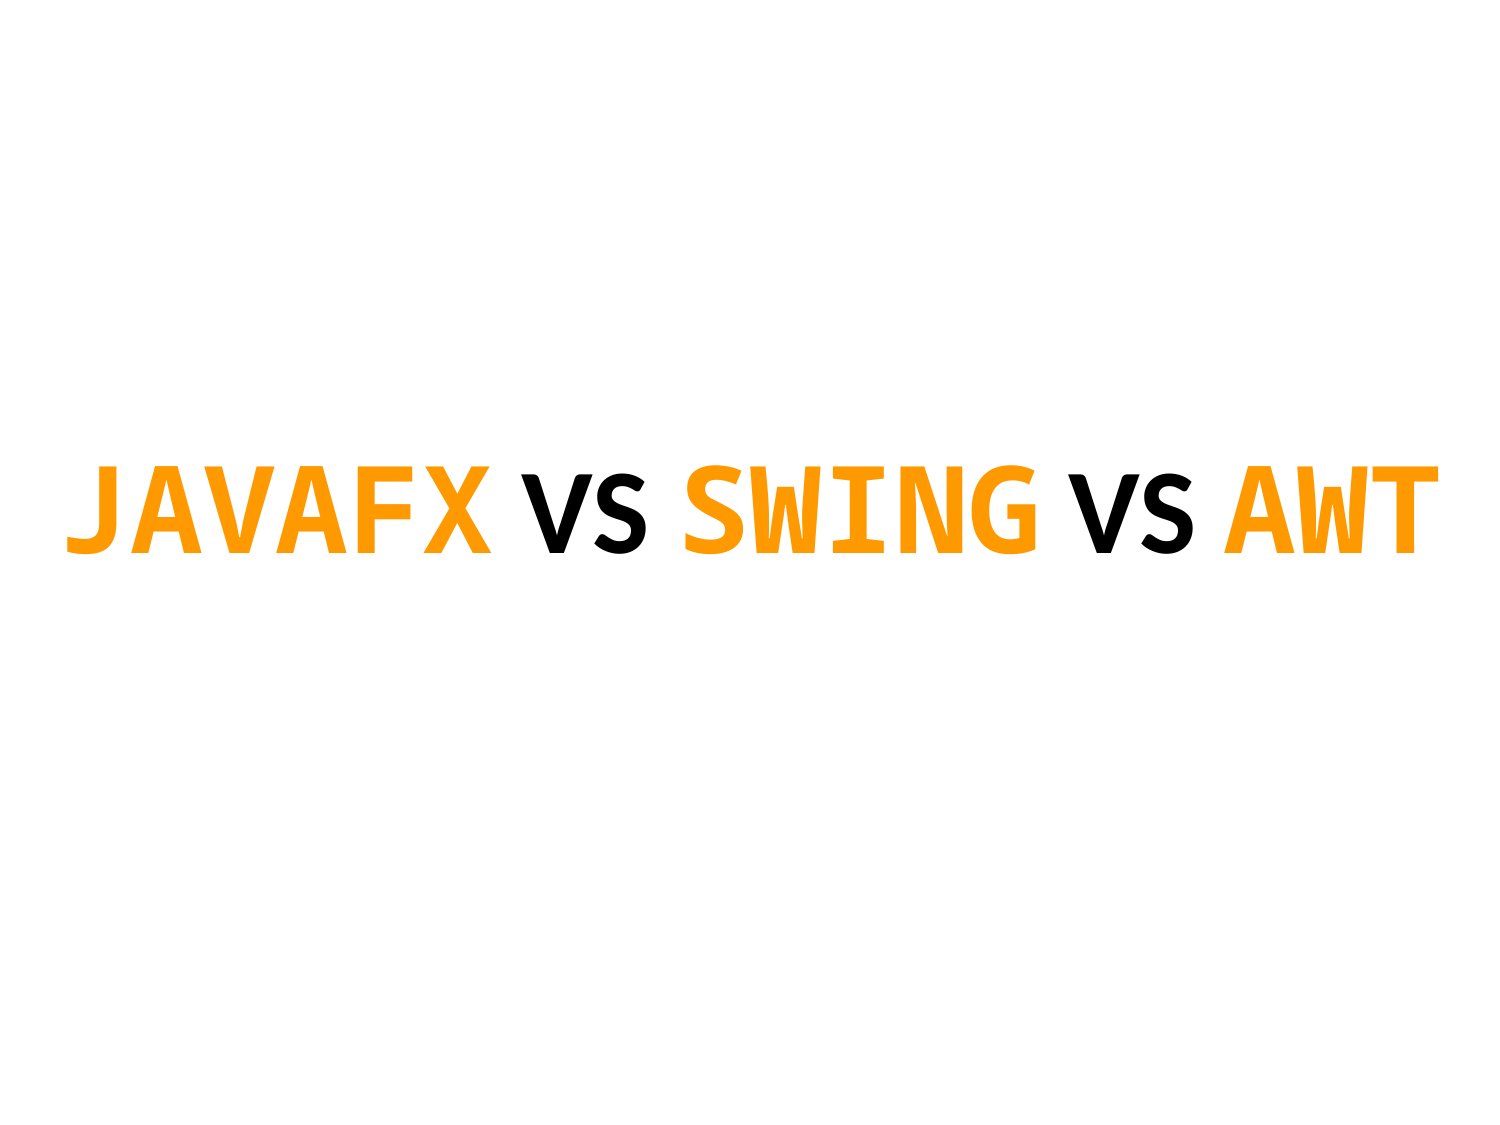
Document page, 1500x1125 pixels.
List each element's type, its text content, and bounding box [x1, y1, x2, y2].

title JavaFX vs Swing vs AWT [23, 425, 1476, 725]
